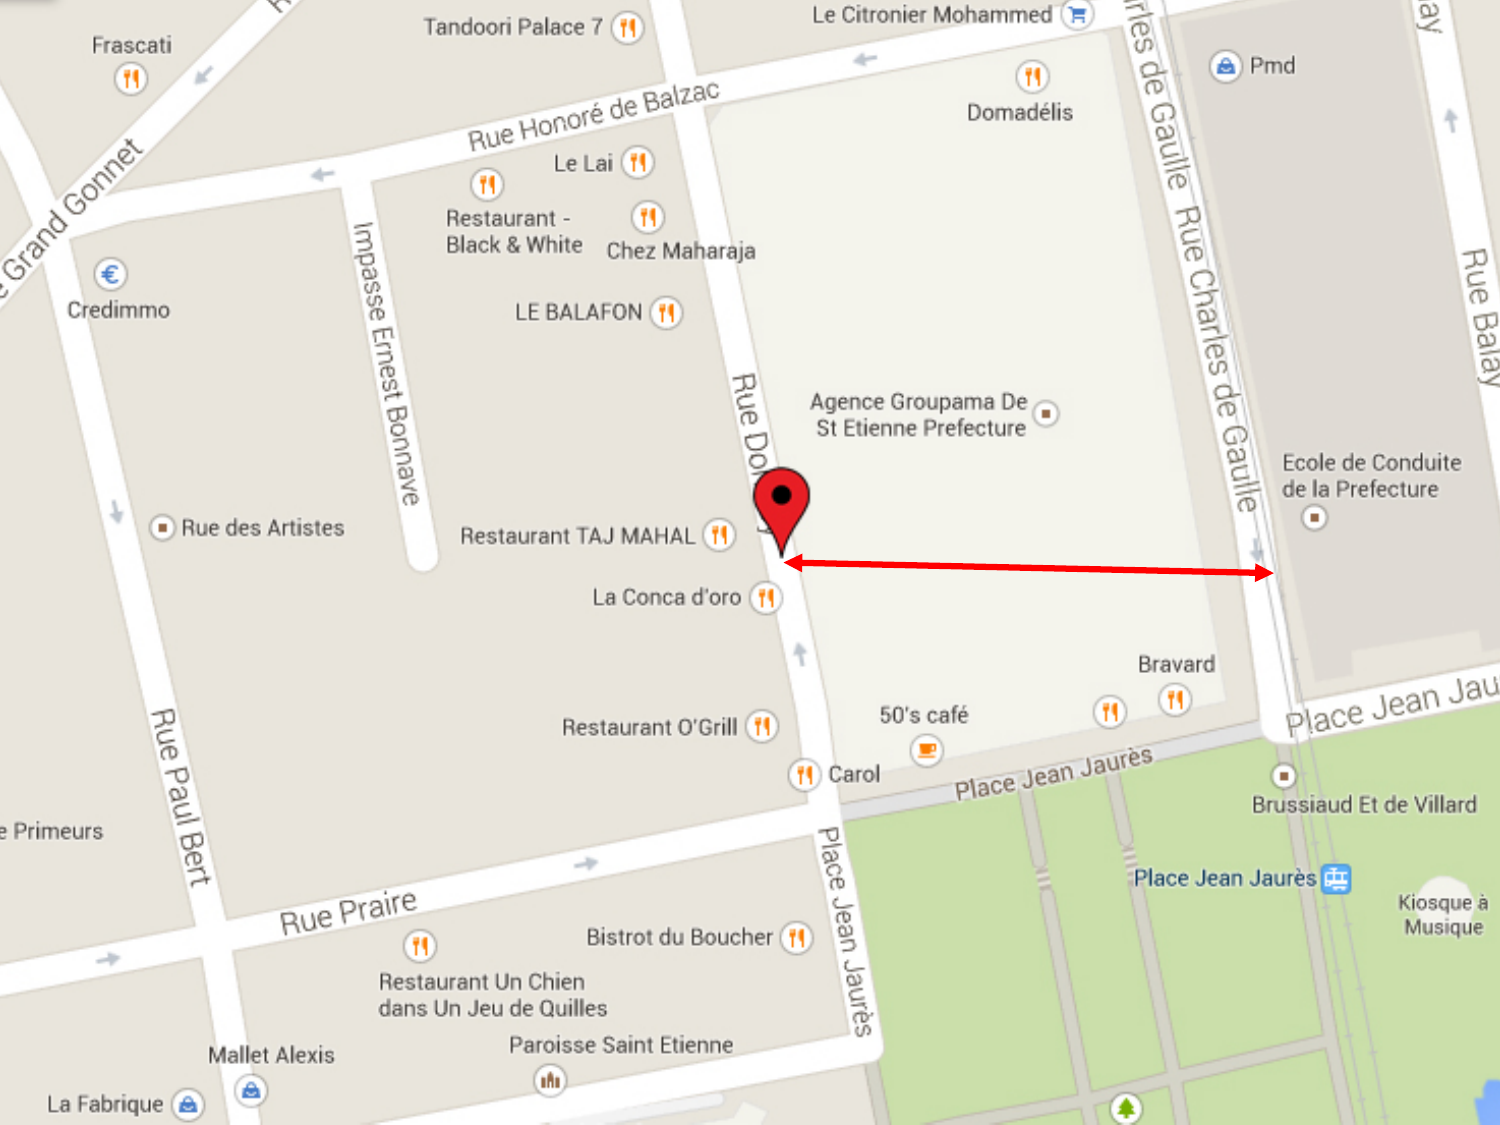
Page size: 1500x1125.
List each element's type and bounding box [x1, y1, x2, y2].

picture [0, 0, 1500, 1125]
text_box [783, 562, 1274, 574]
